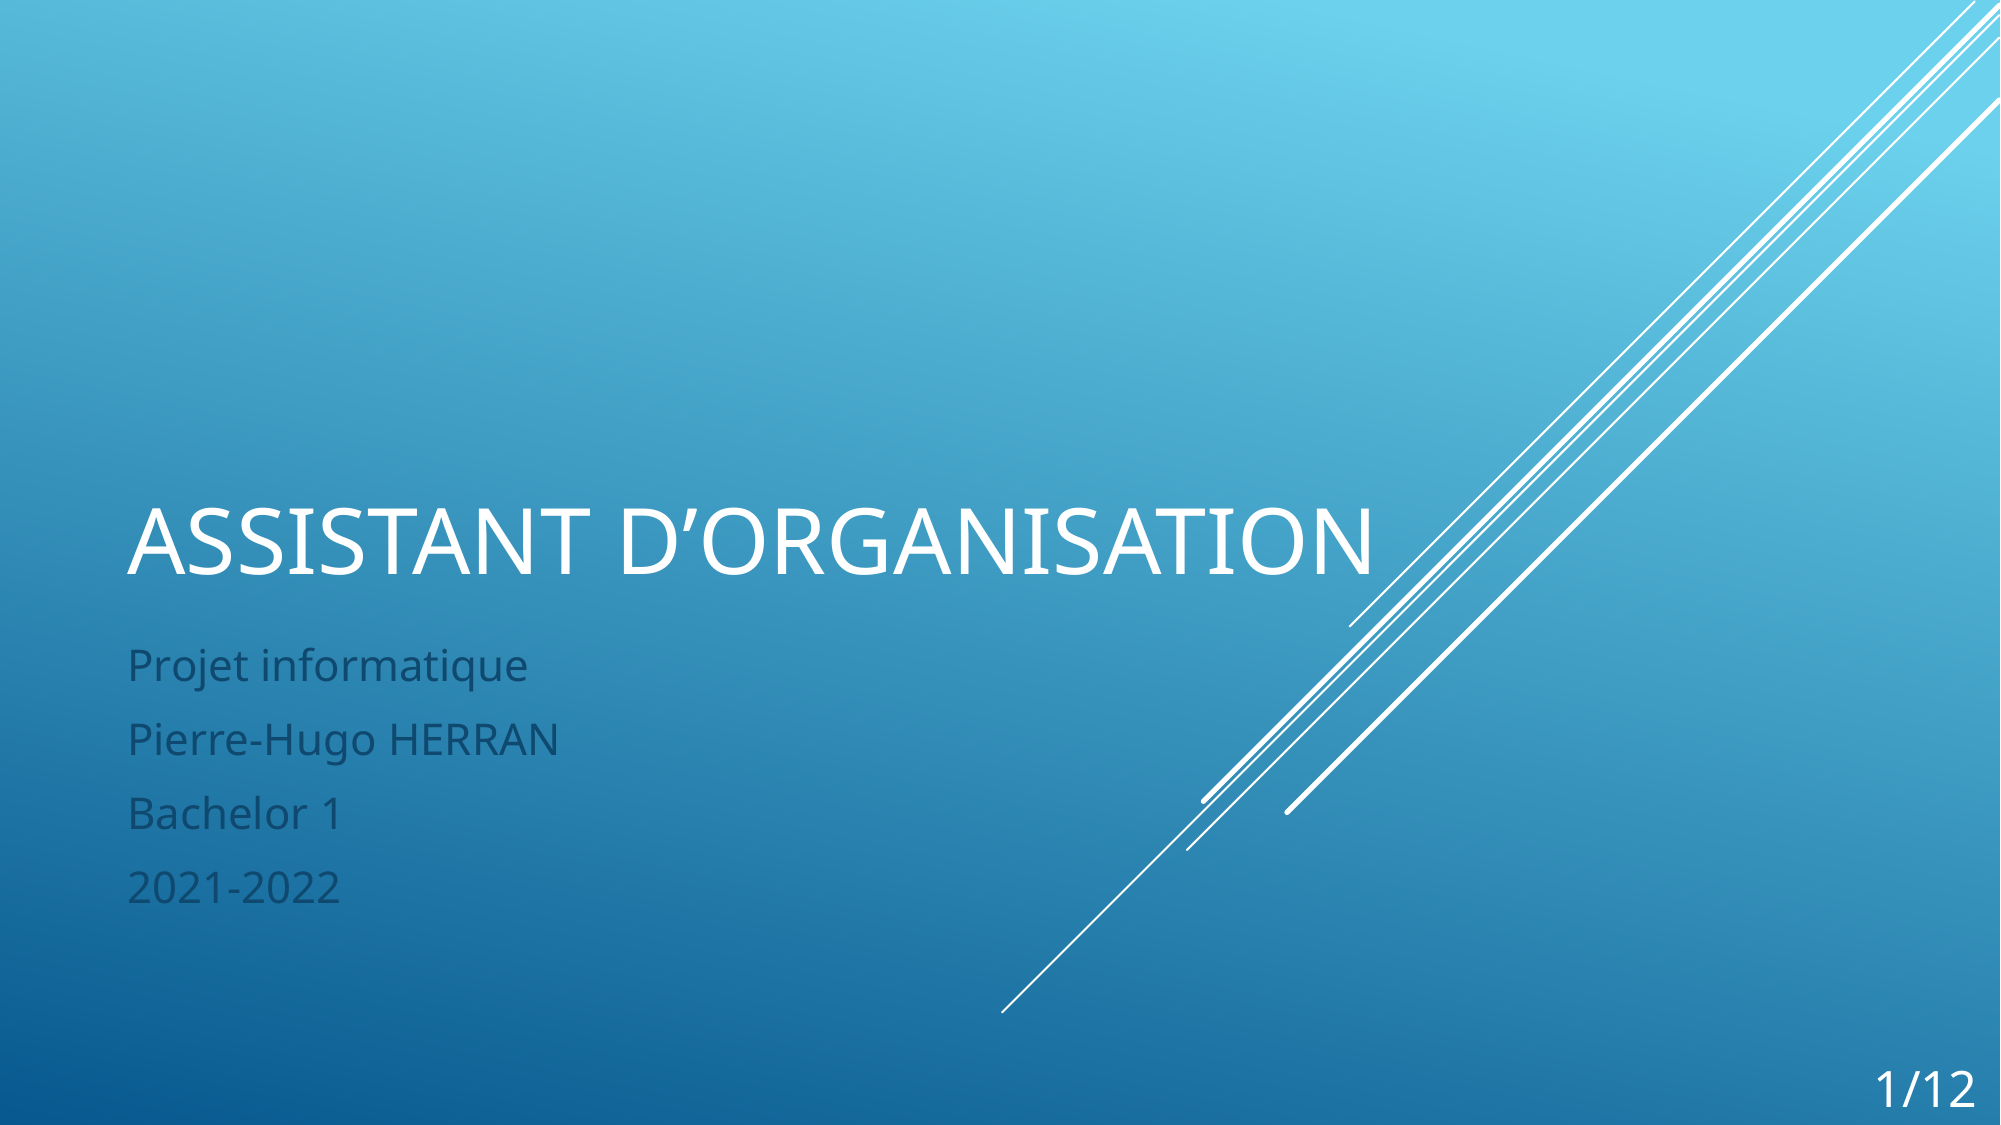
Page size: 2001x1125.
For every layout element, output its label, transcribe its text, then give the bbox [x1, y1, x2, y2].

title ASSISTANT D’ORGANISATION [112, 112, 1569, 600]
subtitle Projet informatique Pierre-Hugo HERRAN Bachelor 1 2021-2022 [112, 630, 1163, 950]
text_box 1/12 [1858, 1049, 2000, 1125]
